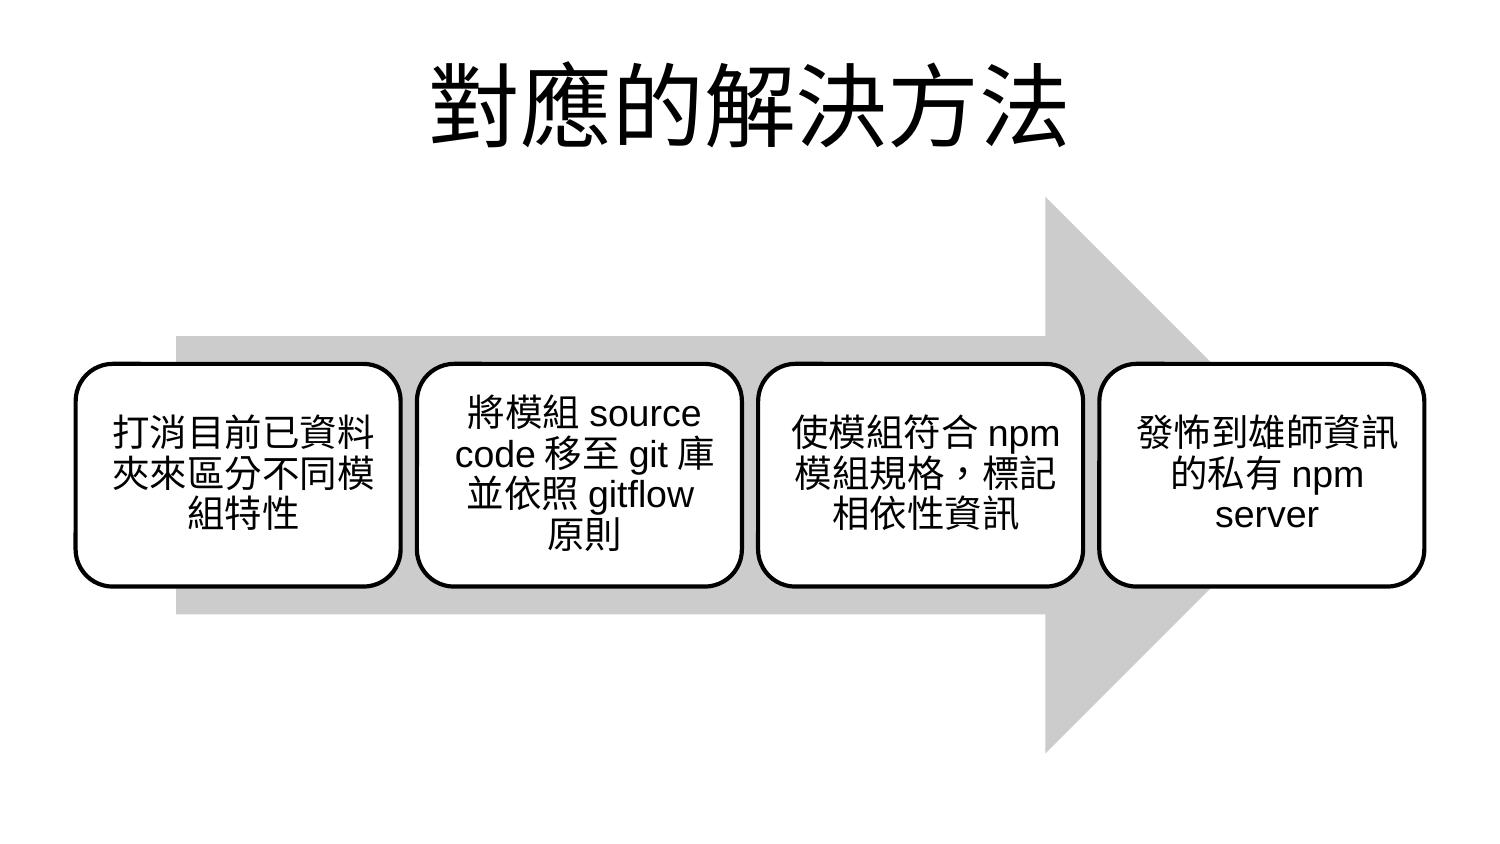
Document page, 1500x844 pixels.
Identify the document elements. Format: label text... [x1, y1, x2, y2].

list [74, 196, 1426, 754]
title 對應的解決方法 [75, 33, 1425, 175]
